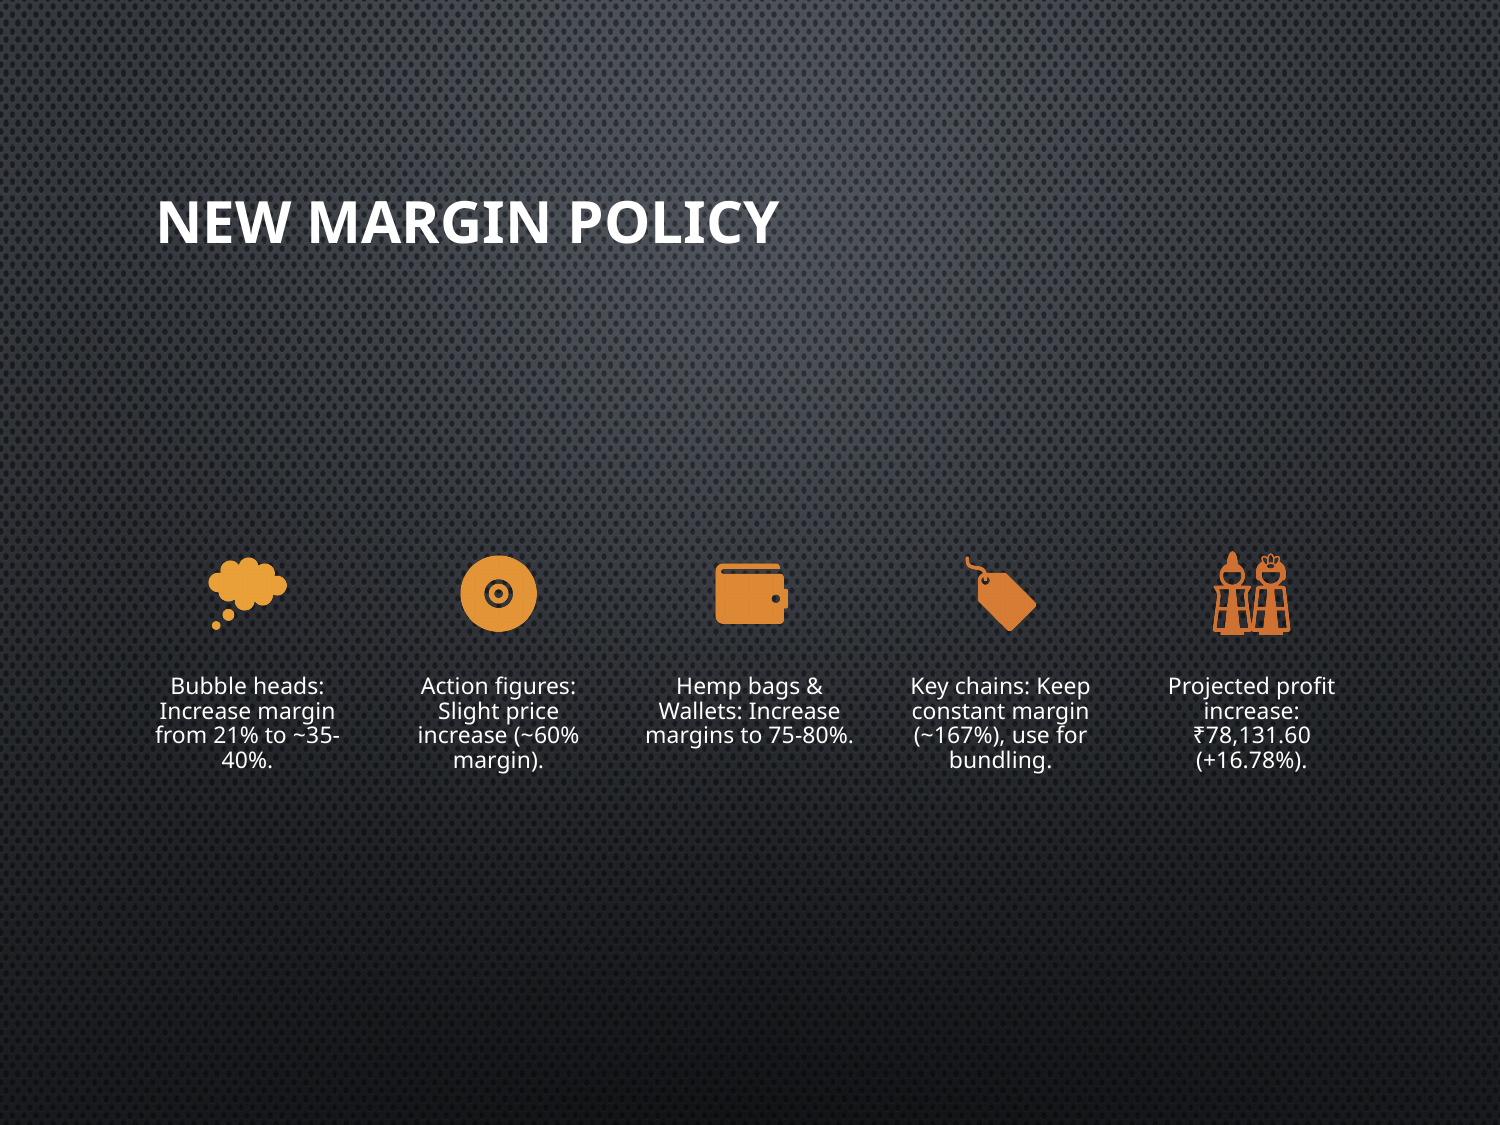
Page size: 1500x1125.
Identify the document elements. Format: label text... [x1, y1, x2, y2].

title New Margin Policy [140, 99, 1360, 341]
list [140, 374, 1360, 931]
